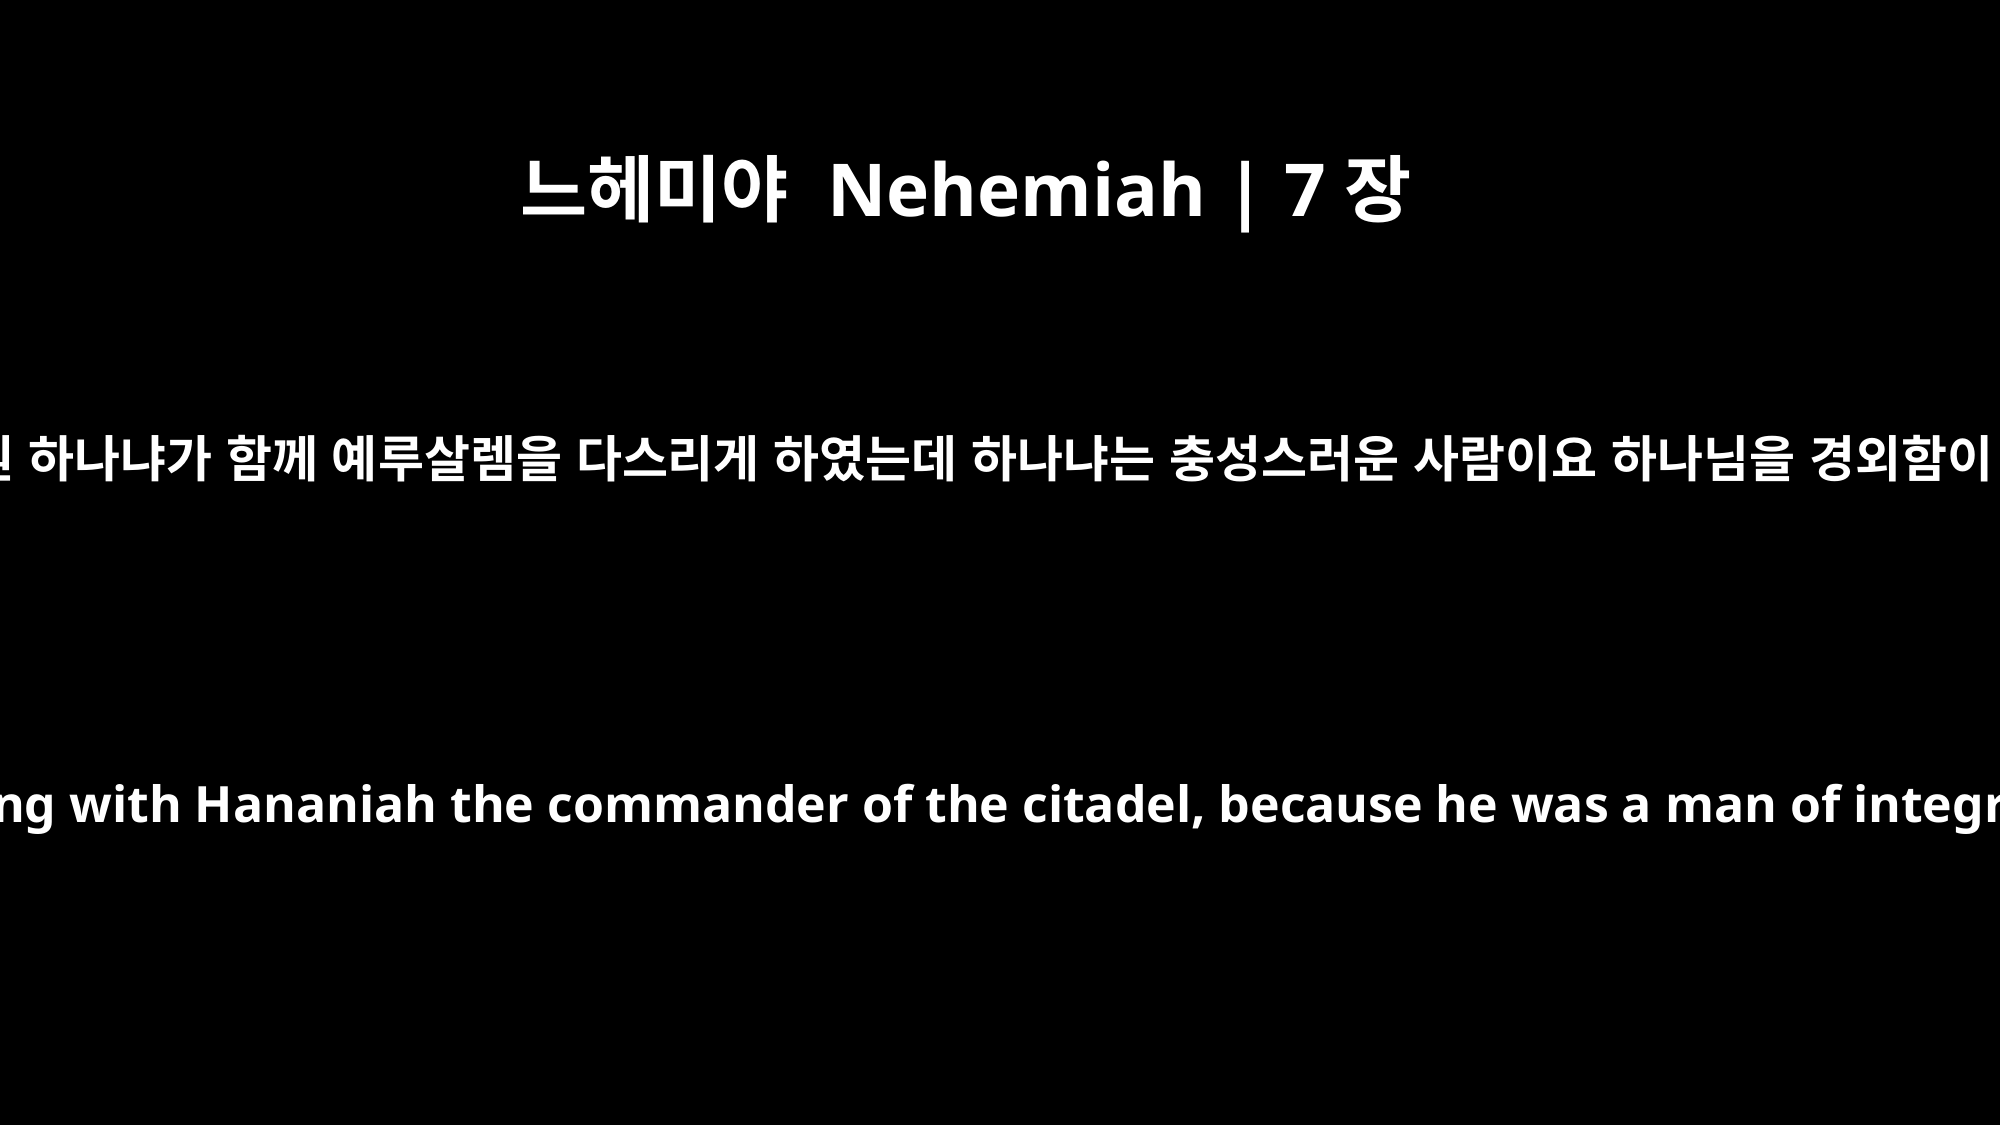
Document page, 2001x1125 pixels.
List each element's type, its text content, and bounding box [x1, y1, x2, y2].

text_box I put in charge of Jerusalem my brother Hanani, along with Hananiah the commander of the citadel, because he was a man of integrity and feared God more than most men do. [0, 764, 2000, 840]
text_box 느헤미야 Nehemiah | 7장 [505, 136, 1427, 239]
text_box 2 내 아우 하나니와 영문의 관원 하나냐가 함께 예루살렘을 다스리게 하였는데 하나냐는 충성스러운 사람이요 하나님을 경외함이 무리 중에서 뛰어난 자라 [0, 359, 2000, 495]
